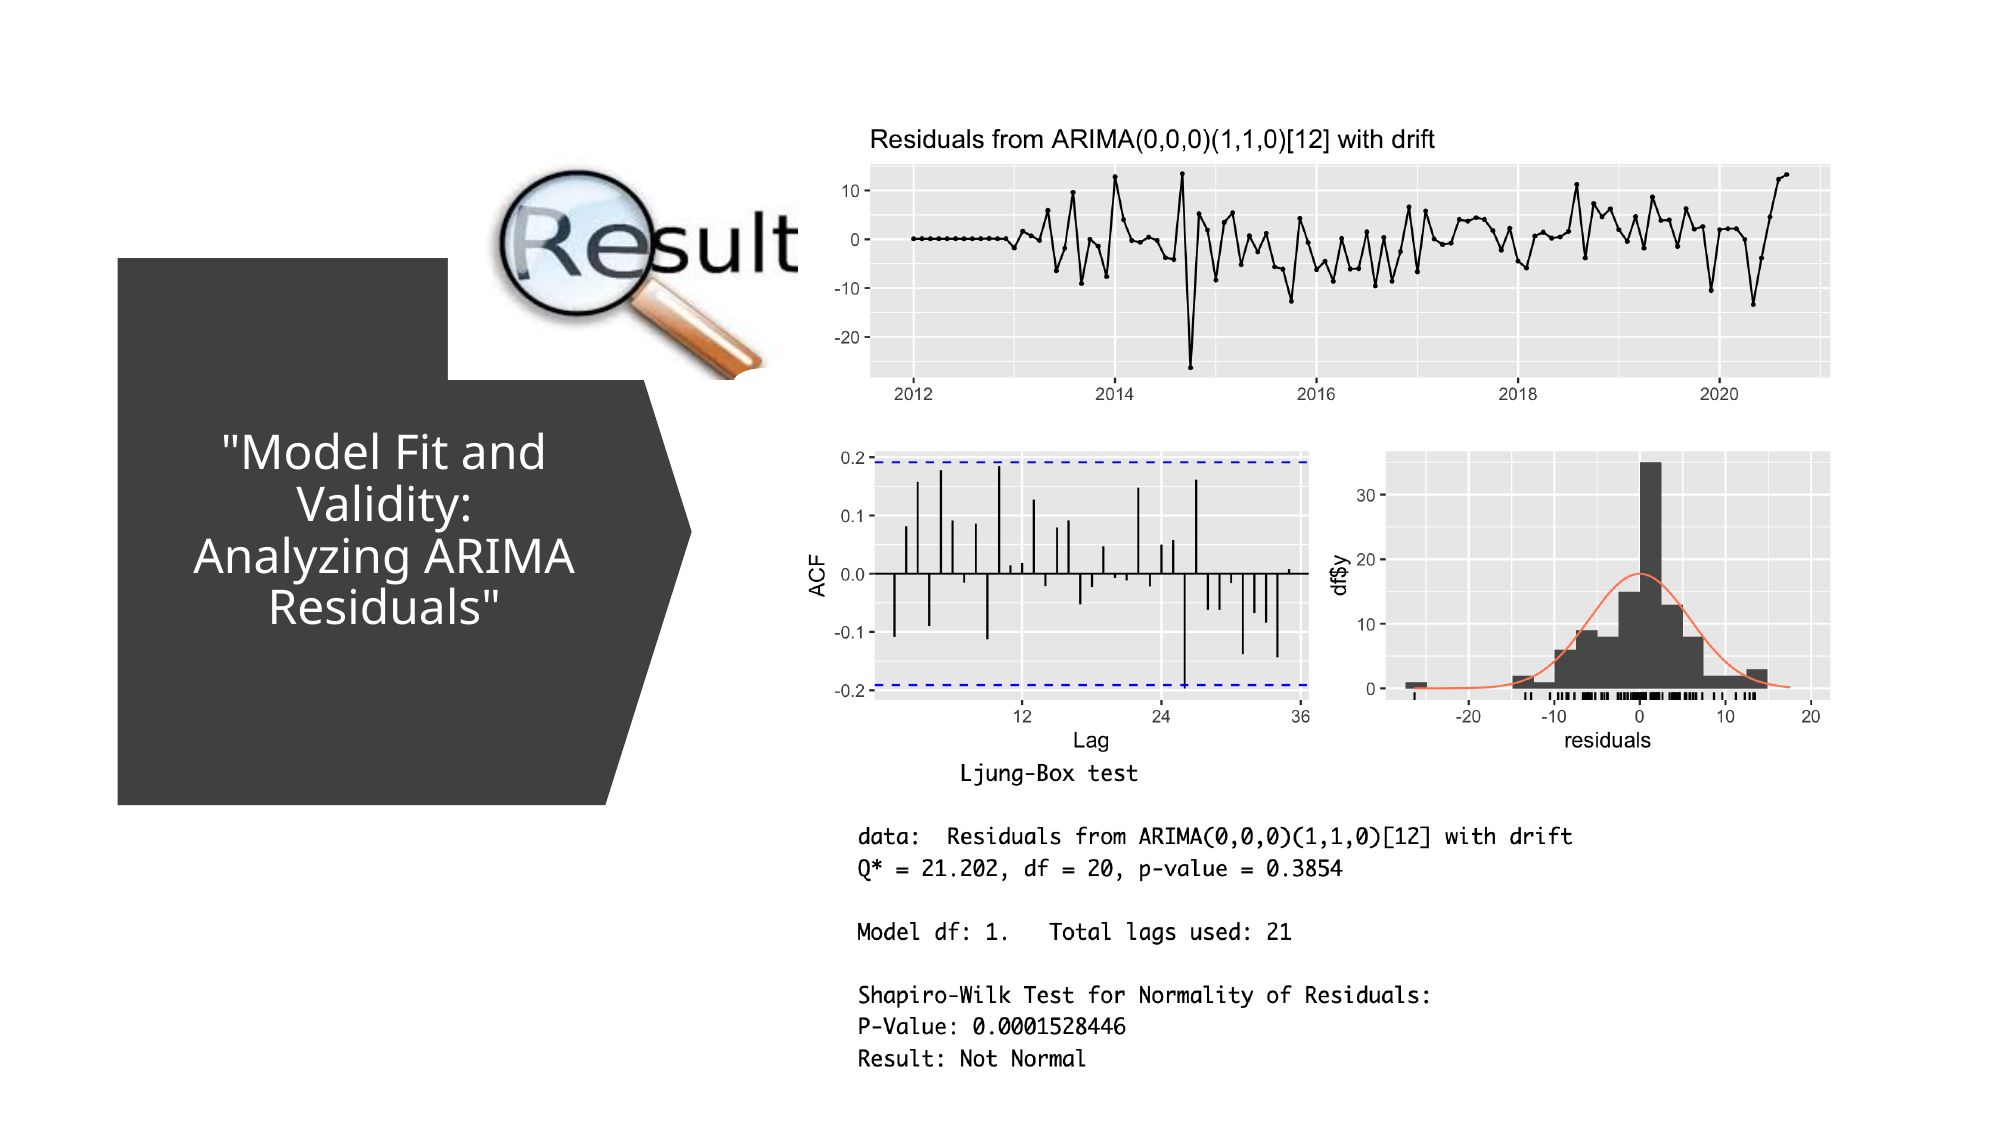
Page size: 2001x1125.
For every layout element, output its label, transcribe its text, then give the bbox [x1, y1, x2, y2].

picture [447, 118, 2001, 1125]
title "Model Fit and Validity: Analyzing ARIMA Residuals" [168, 322, 601, 741]
text_box [116, 257, 693, 807]
